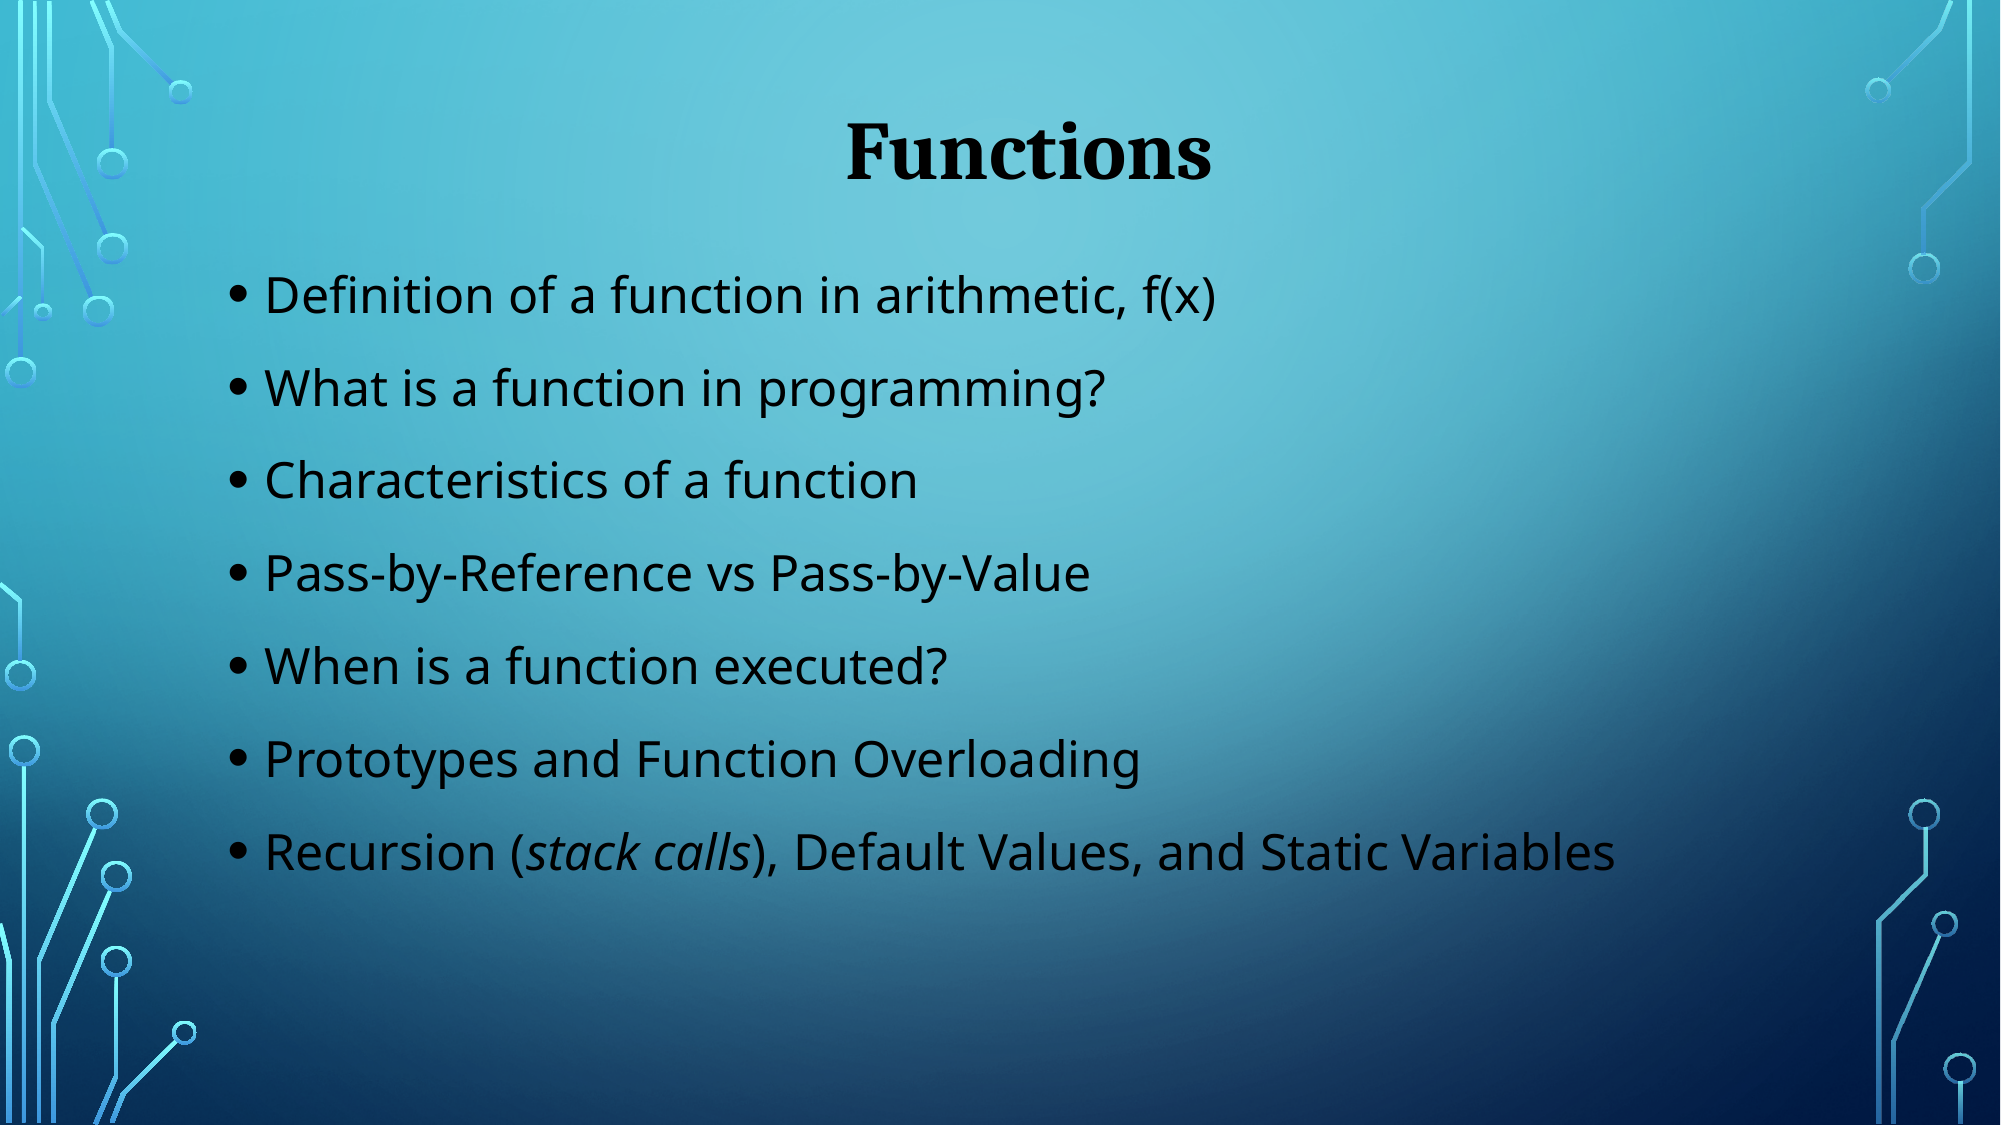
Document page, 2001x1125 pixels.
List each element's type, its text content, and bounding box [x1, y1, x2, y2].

title Functions [187, 53, 1872, 251]
text_box Definition of a function in arithmetic, f(x) What is a function in programming? Characteristics of a function Pass-by-Reference vs Pass-by-Value When is a function executed? Prototypes and Function Overloading Recursion (stack calls), Default Values, and Static Variables [212, 243, 1897, 961]
